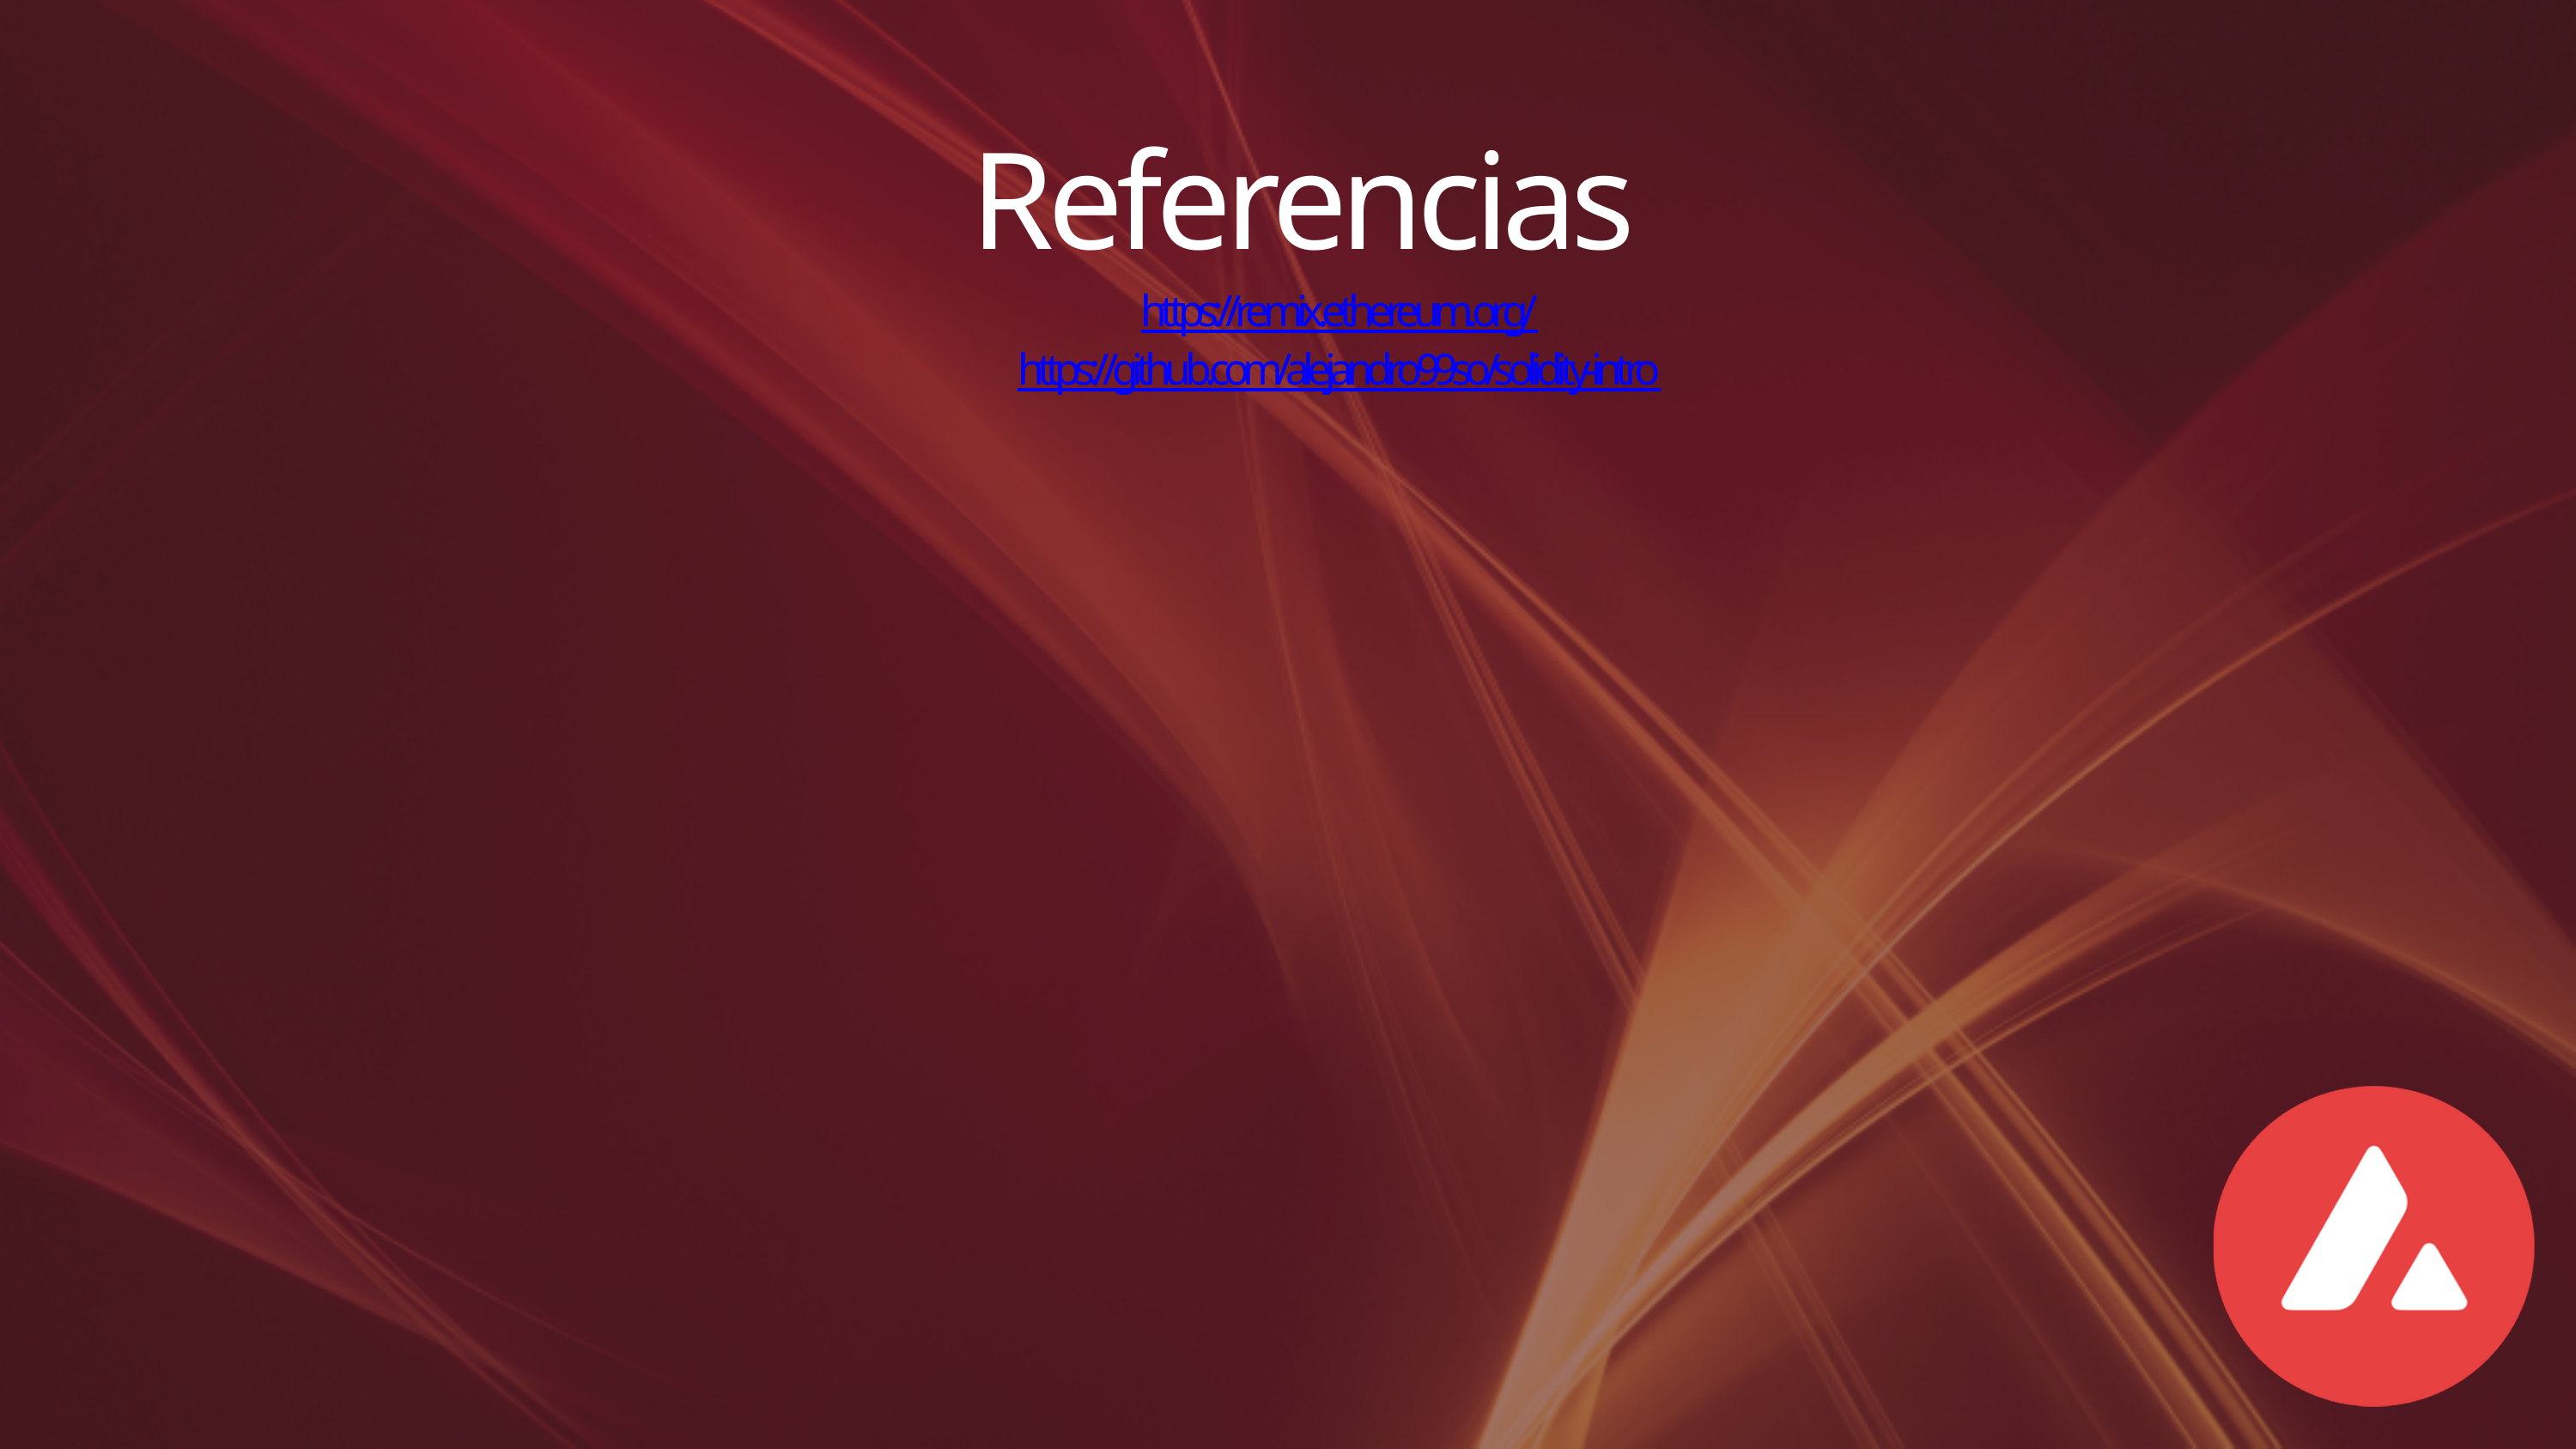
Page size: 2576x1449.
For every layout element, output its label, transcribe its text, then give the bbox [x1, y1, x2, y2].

text_box [0, 0, 2576, 1449]
text_box [2213, 1086, 2535, 1408]
text_box https://remix.ethereum.org/ https://github.com/alejandro99so/solidity-intro [633, 283, 2045, 452]
text_box Referencias [232, 155, 2374, 276]
